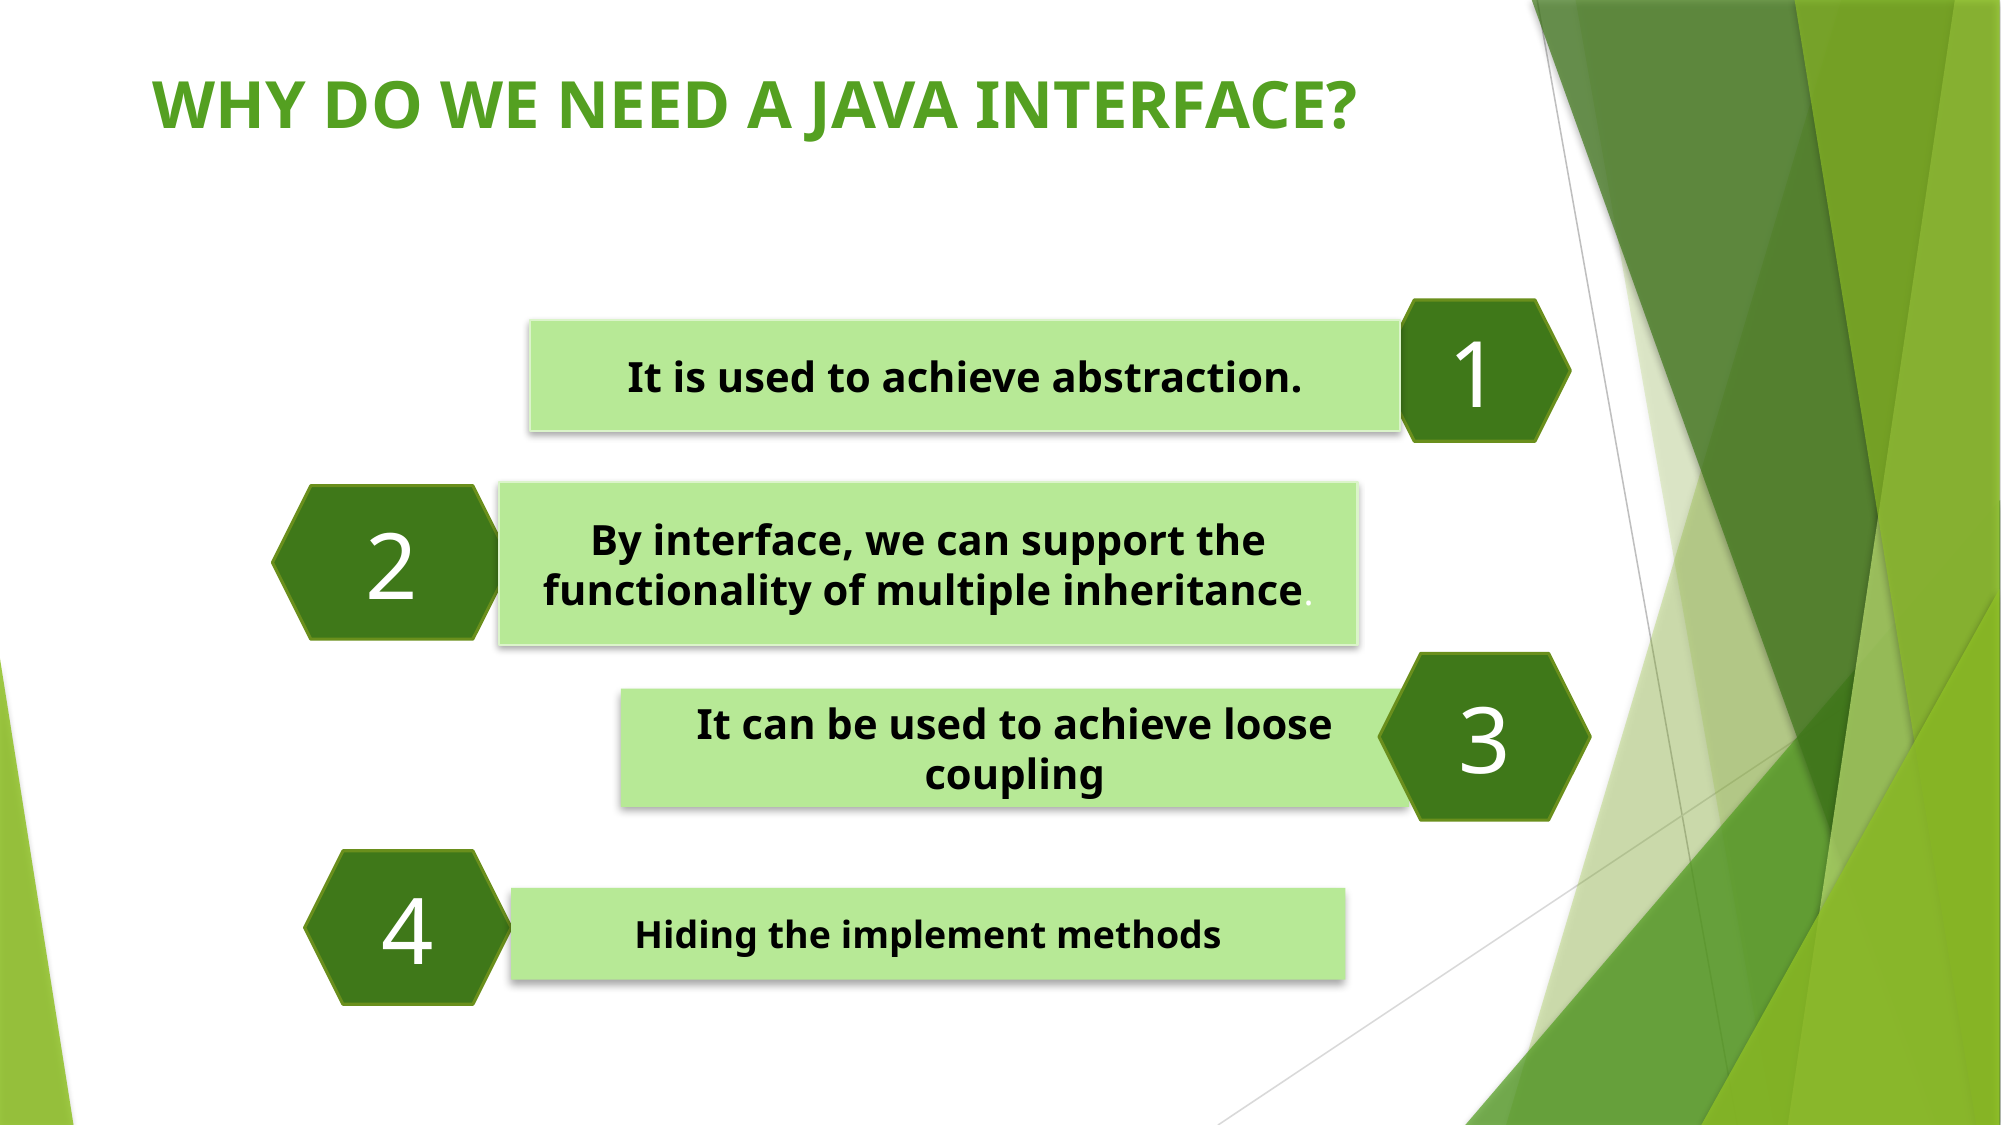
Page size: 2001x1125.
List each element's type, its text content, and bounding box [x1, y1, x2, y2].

list [148, 233, 1874, 1073]
title WHY DO WE NEED A JAVA INTERFACE? [137, 55, 1863, 229]
text_box 4 [303, 849, 504, 1006]
text_box It can be used to achieve loose coupling [620, 688, 1410, 807]
text_box 2 [271, 484, 493, 641]
text_box 3 [1377, 651, 1592, 822]
text_box It is used to achieve abstraction. [529, 319, 1401, 432]
text_box By interface, we can support the functionality of multiple inheritance. [498, 481, 1359, 646]
text_box Hiding the implement methods [511, 887, 1346, 980]
text_box 1 [1402, 298, 1572, 443]
